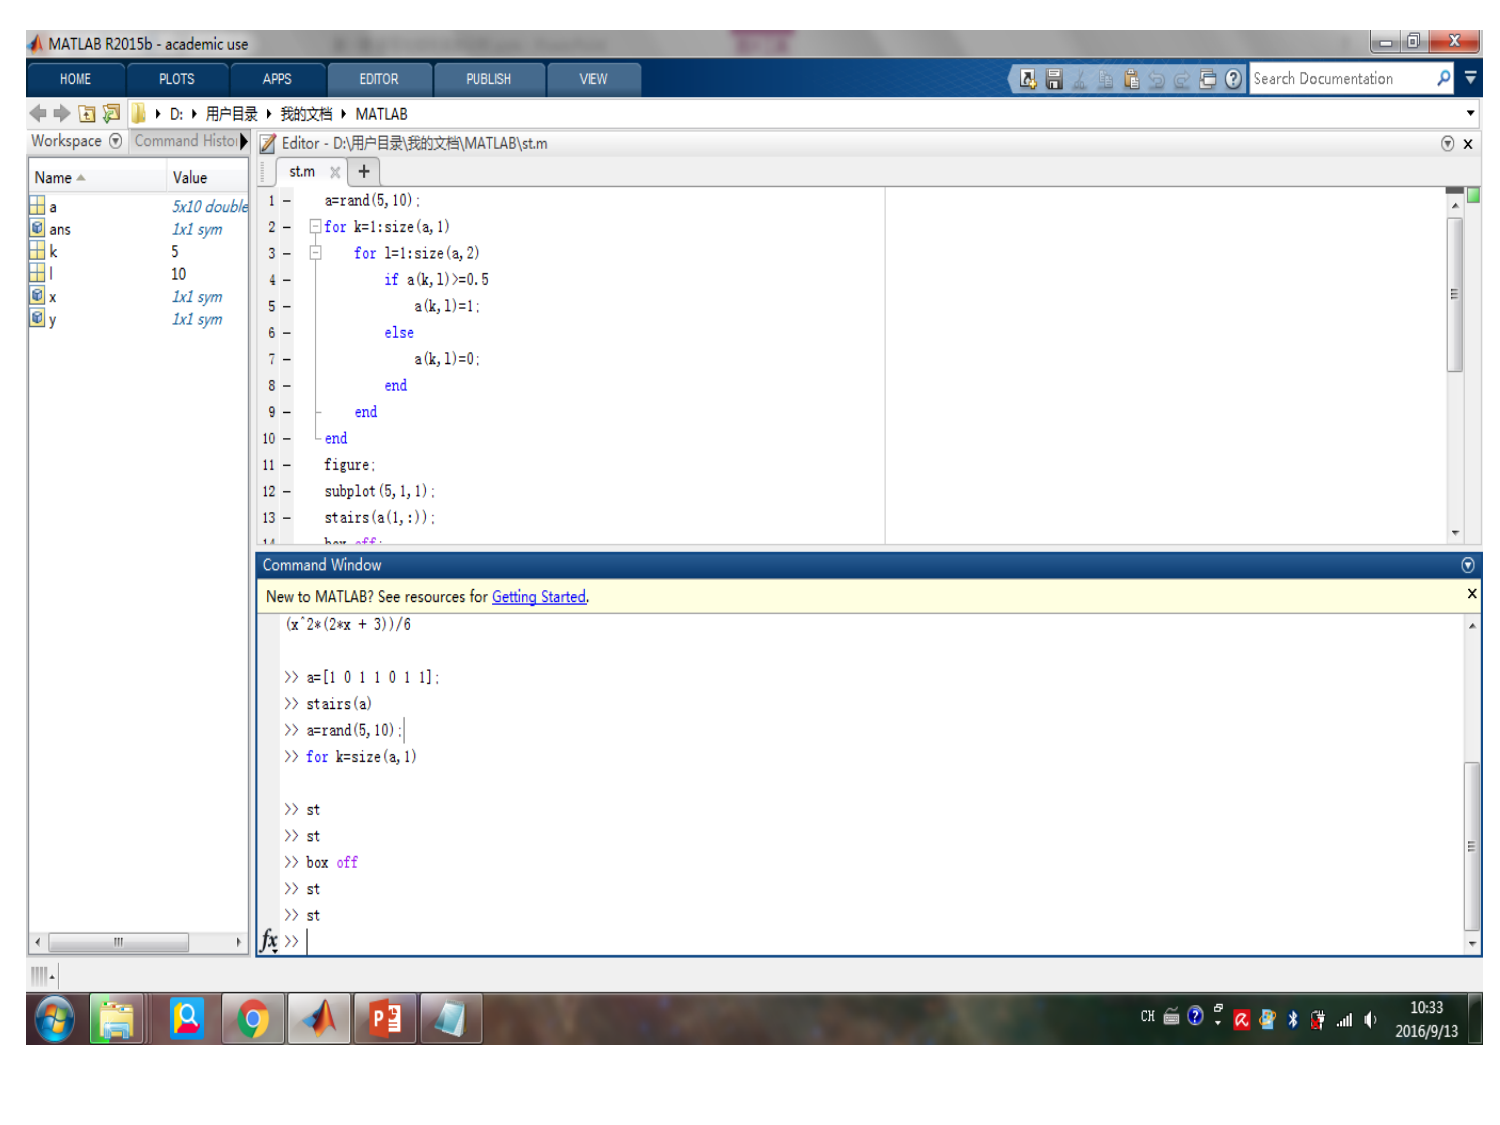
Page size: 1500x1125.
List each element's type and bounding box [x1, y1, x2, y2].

picture [26, 30, 1483, 1045]
